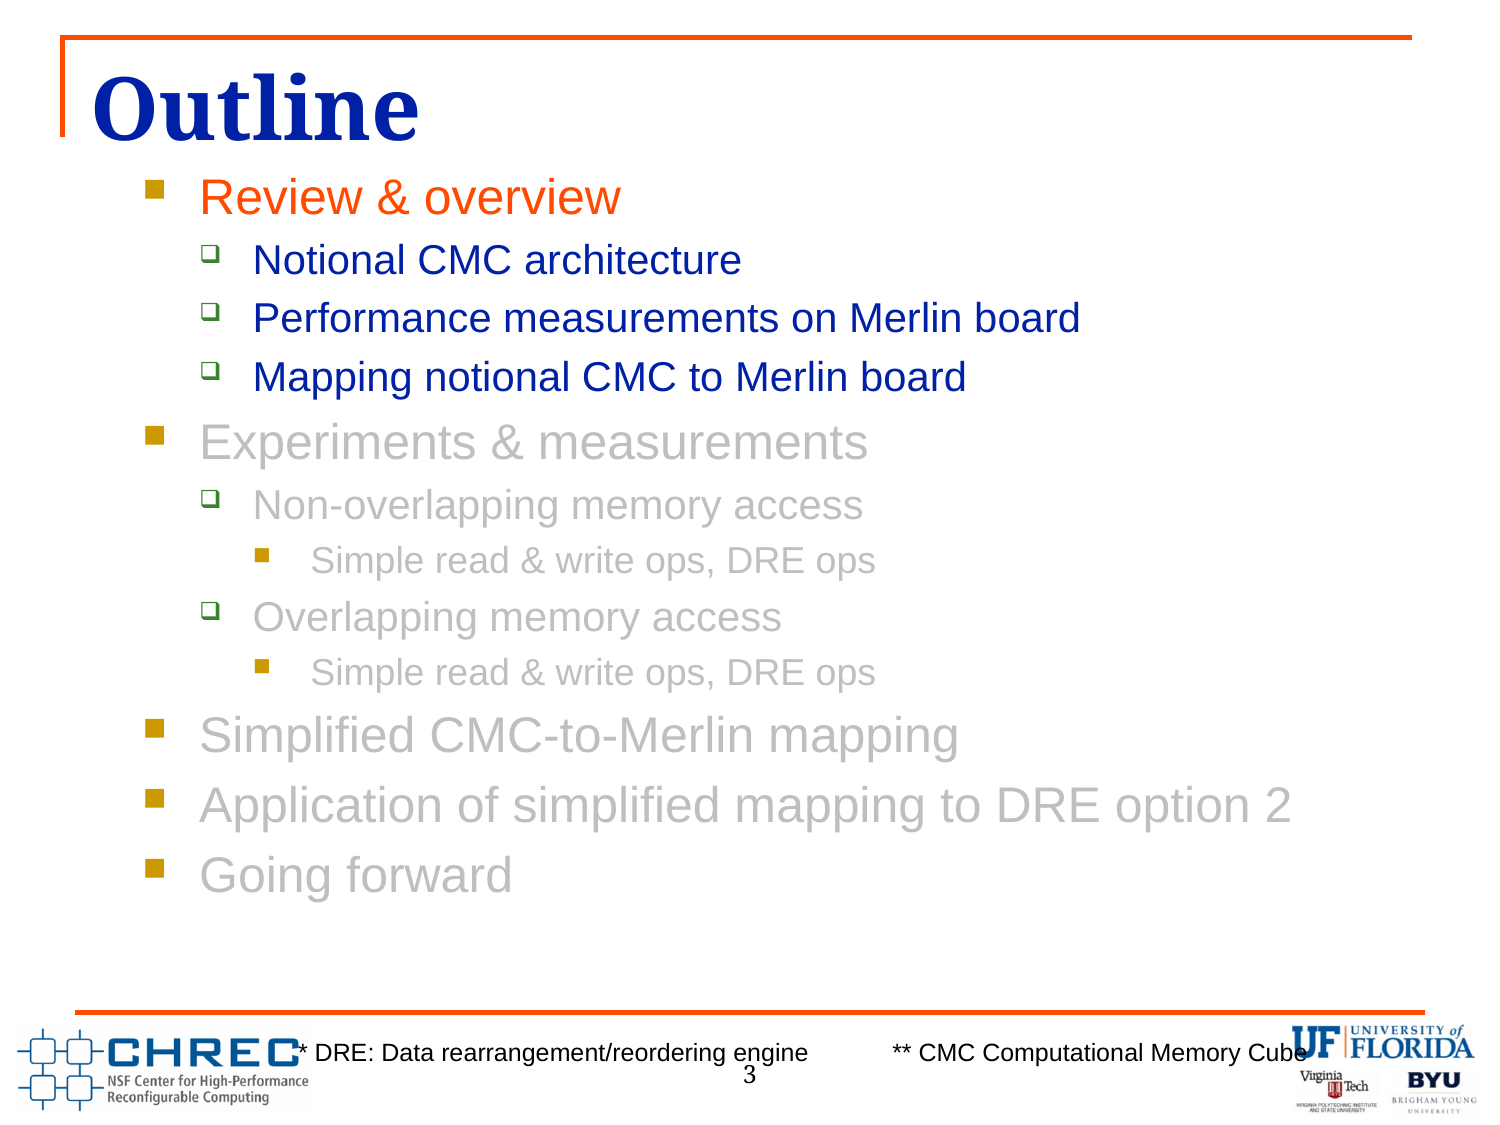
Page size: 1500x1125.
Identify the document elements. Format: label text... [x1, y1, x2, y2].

list Review & overview Notional CMC architecture Performance measurements on Merlin board Mapping notional CMC to Merlin board Experiments & measurements Non-overlapping memory access Simple read & write ops, DRE ops Overlapping memory access Simple read & write ops, DRE ops Simplified CMC-to-Merlin mapping Application of simplified mapping to DRE option 2 Going forward [127, 156, 1337, 1026]
title Outline [74, 45, 1426, 201]
picture [12, 1026, 313, 1112]
slide_number 3 [599, 1024, 901, 1101]
text_box * DRE: Data rearrangement/reordering engine ** CMC Computational Memory Cube [283, 1029, 733, 1100]
picture [1287, 1021, 1485, 1117]
